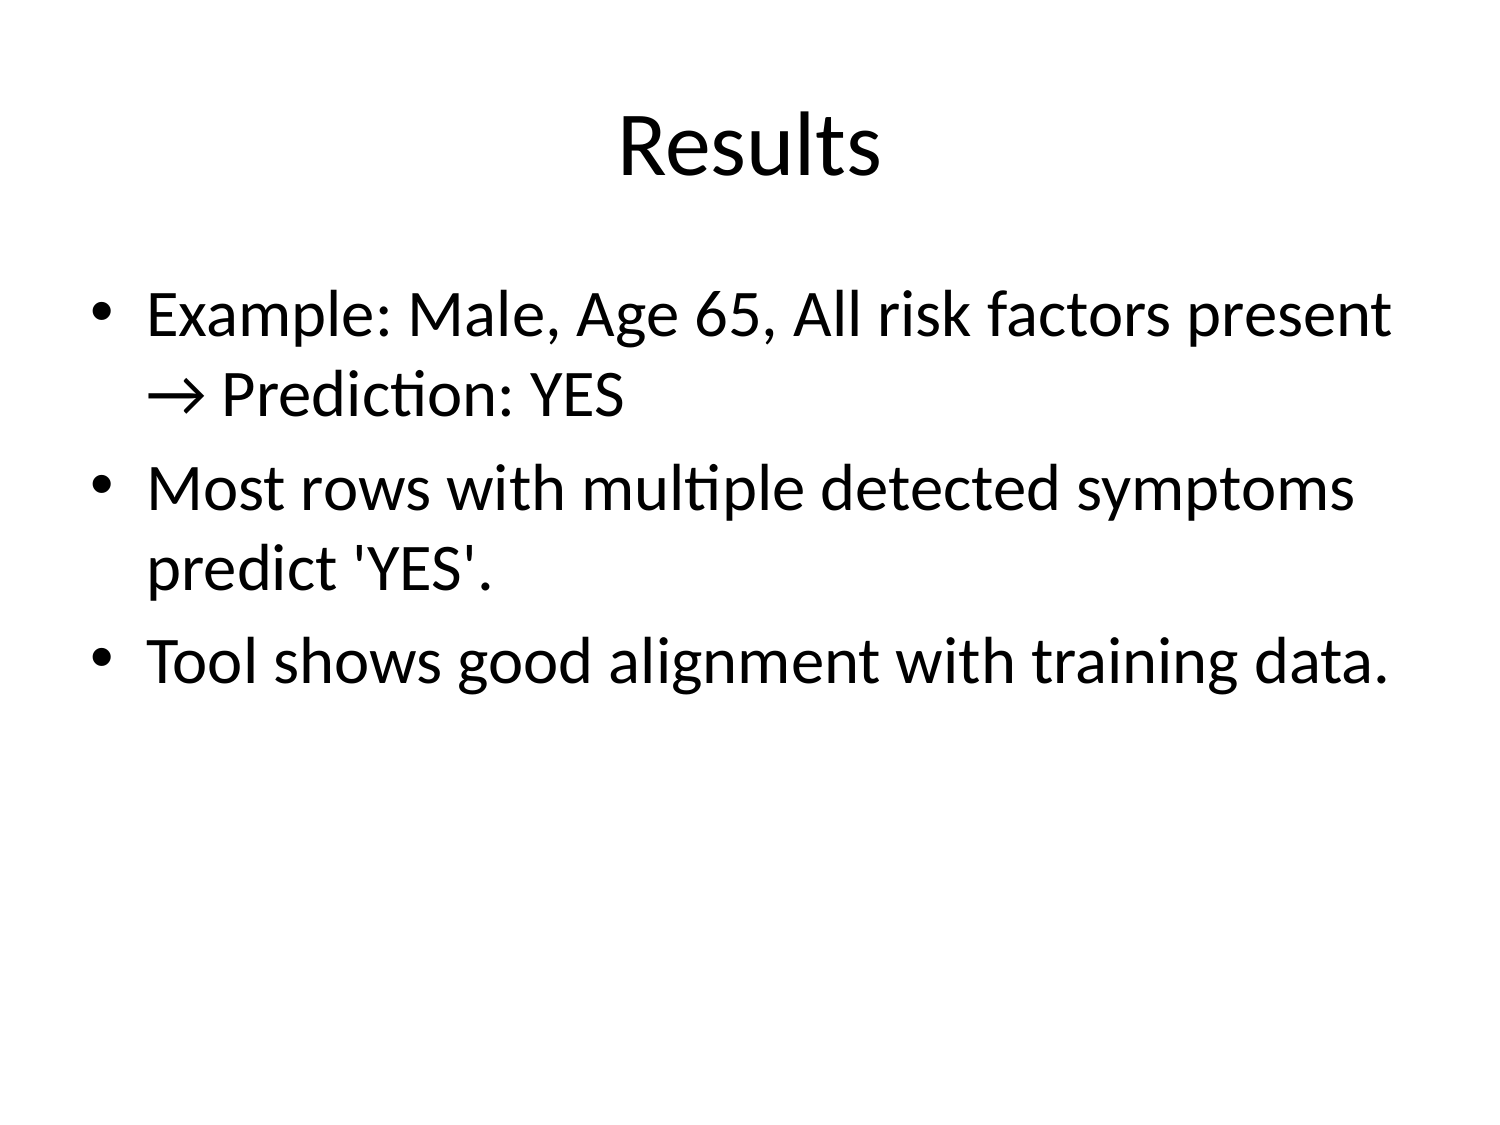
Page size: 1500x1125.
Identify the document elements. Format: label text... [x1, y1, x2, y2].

title Results [75, 45, 1425, 233]
list Example: Male, Age 65, All risk factors present → Prediction: YES Most rows with multiple detected symptoms predict 'YES'. Tool shows good alignment with training data. [75, 262, 1425, 1005]
